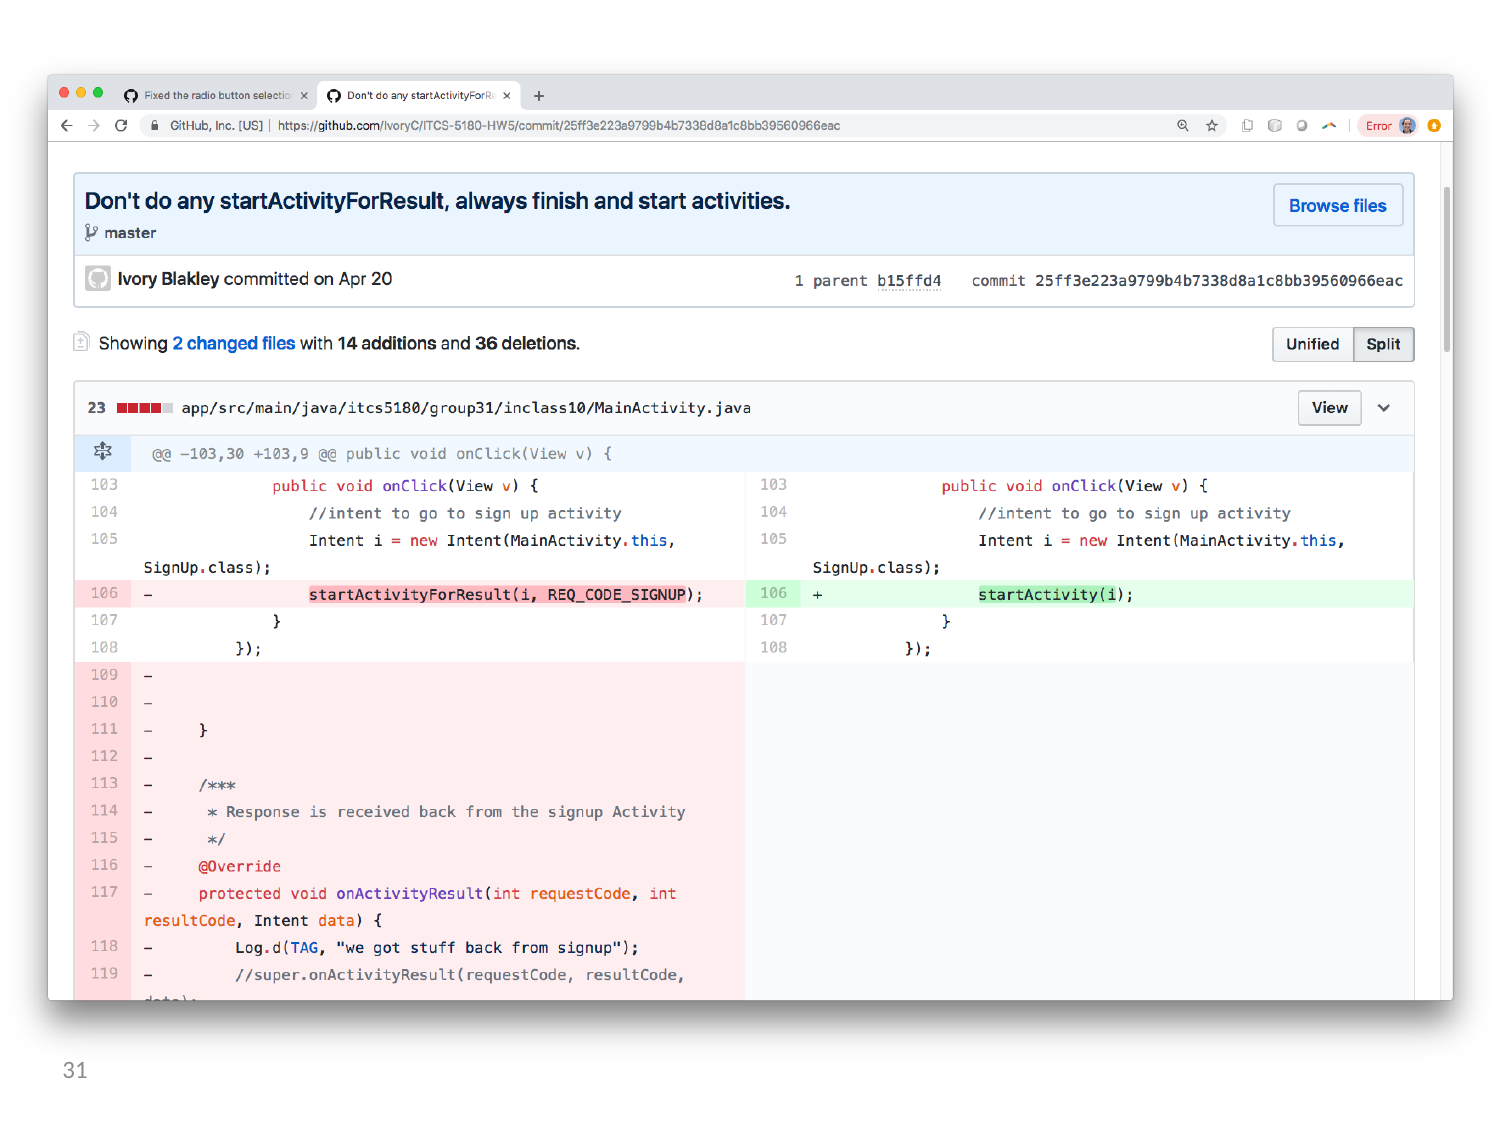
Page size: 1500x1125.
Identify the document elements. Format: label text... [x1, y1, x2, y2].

slide_number 30 [47, 1069, 385, 1098]
picture [0, 47, 1500, 1069]
